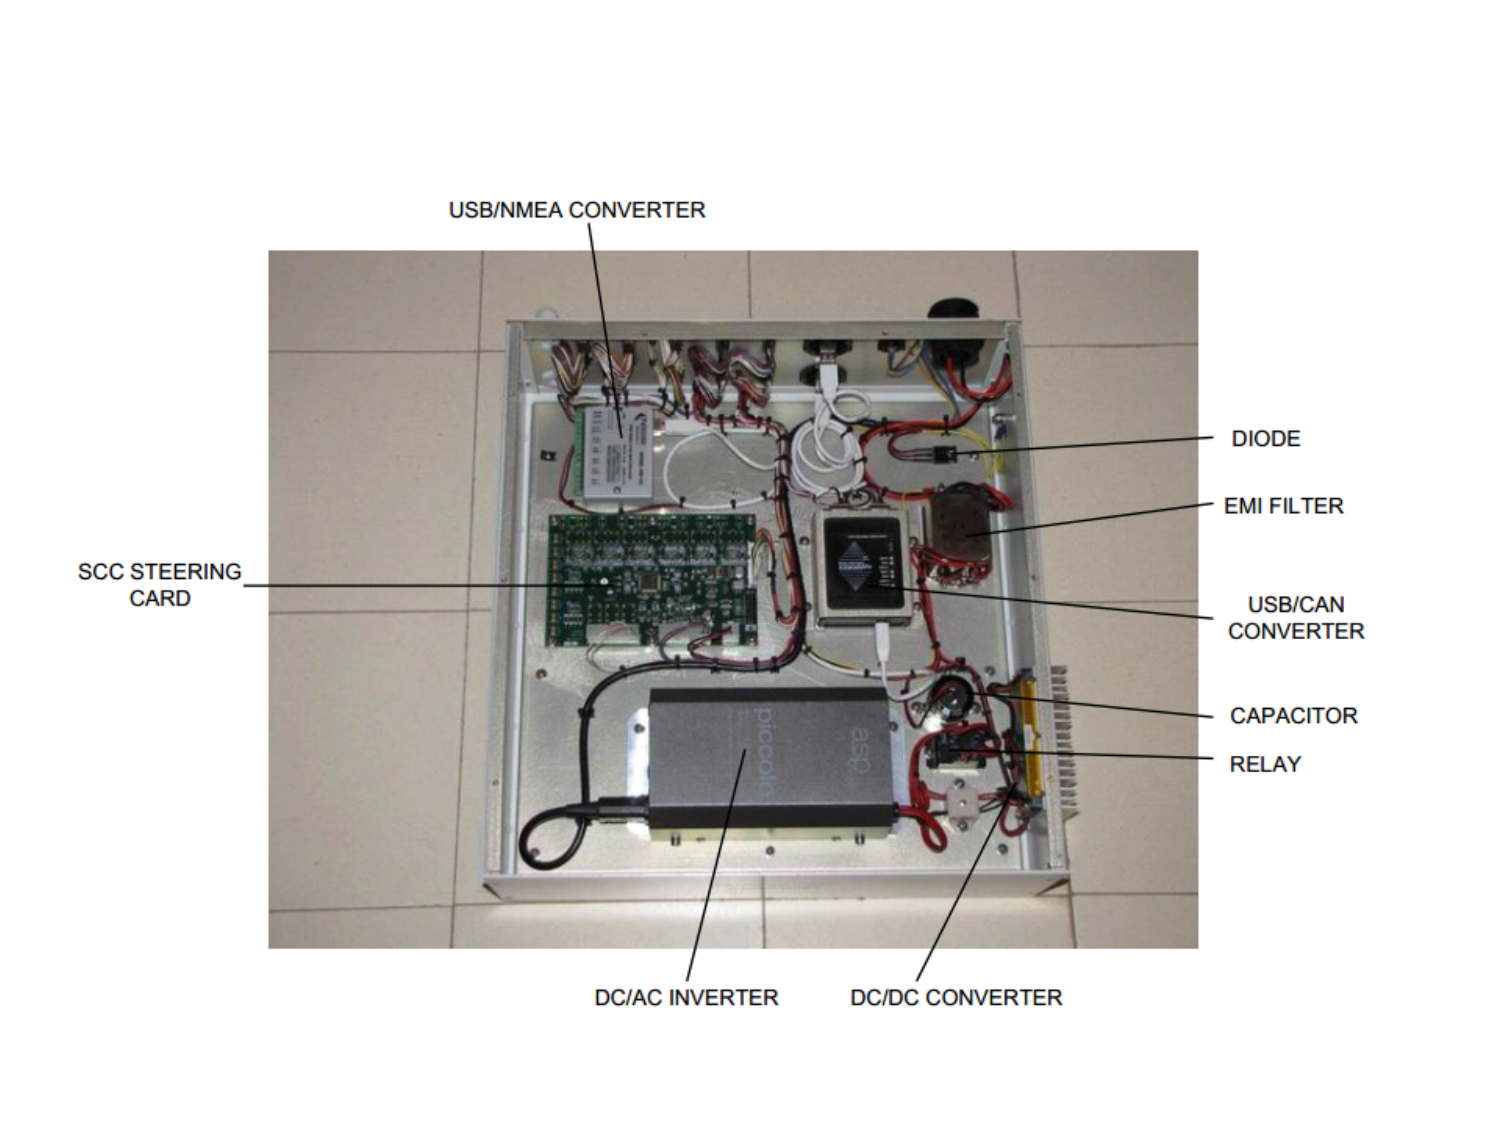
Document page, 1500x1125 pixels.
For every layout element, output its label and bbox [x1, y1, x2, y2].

picture [49, 174, 1431, 1054]
